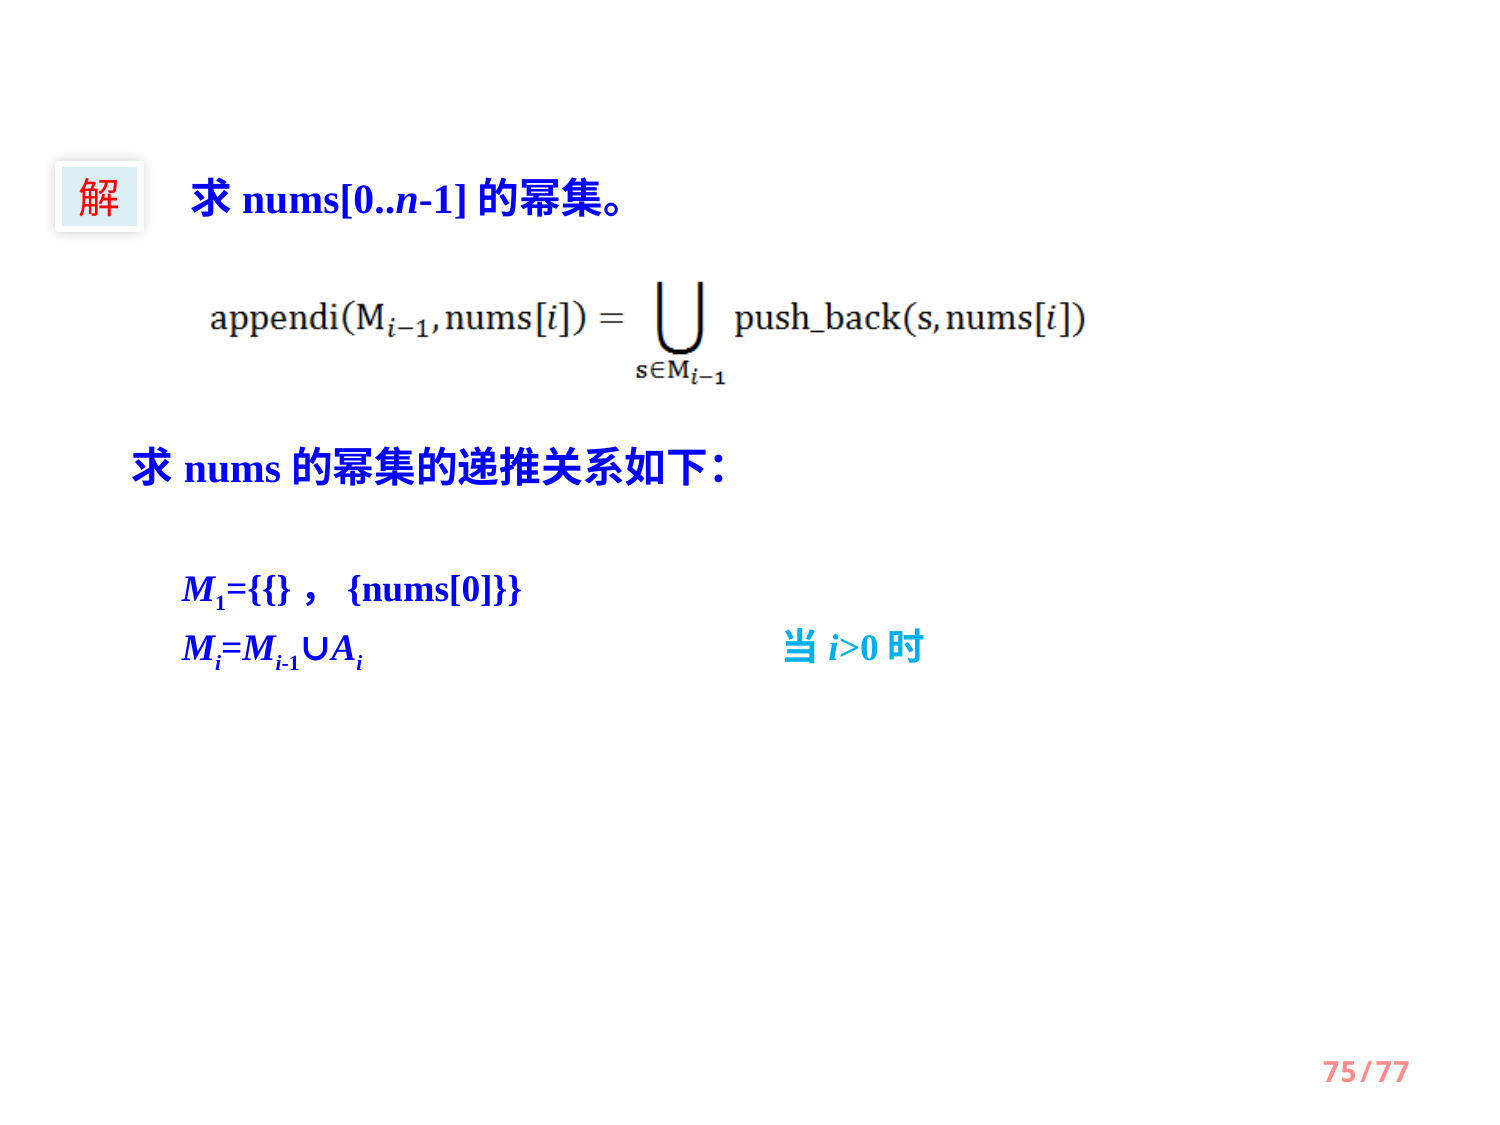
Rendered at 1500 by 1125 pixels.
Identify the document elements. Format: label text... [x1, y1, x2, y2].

text_box M1={{}，{nums[0]}} Mi=Mi-1∪Ai 当i>0时 [150, 549, 1127, 689]
text_box 解 [55, 161, 144, 232]
picture [198, 257, 1097, 398]
text_box 求nums[0..n-1]的幂集。 [175, 164, 668, 229]
text_box 求nums的幂集的递推关系如下： [117, 433, 1043, 499]
slide_number 75/77 [1074, 1042, 1425, 1103]
